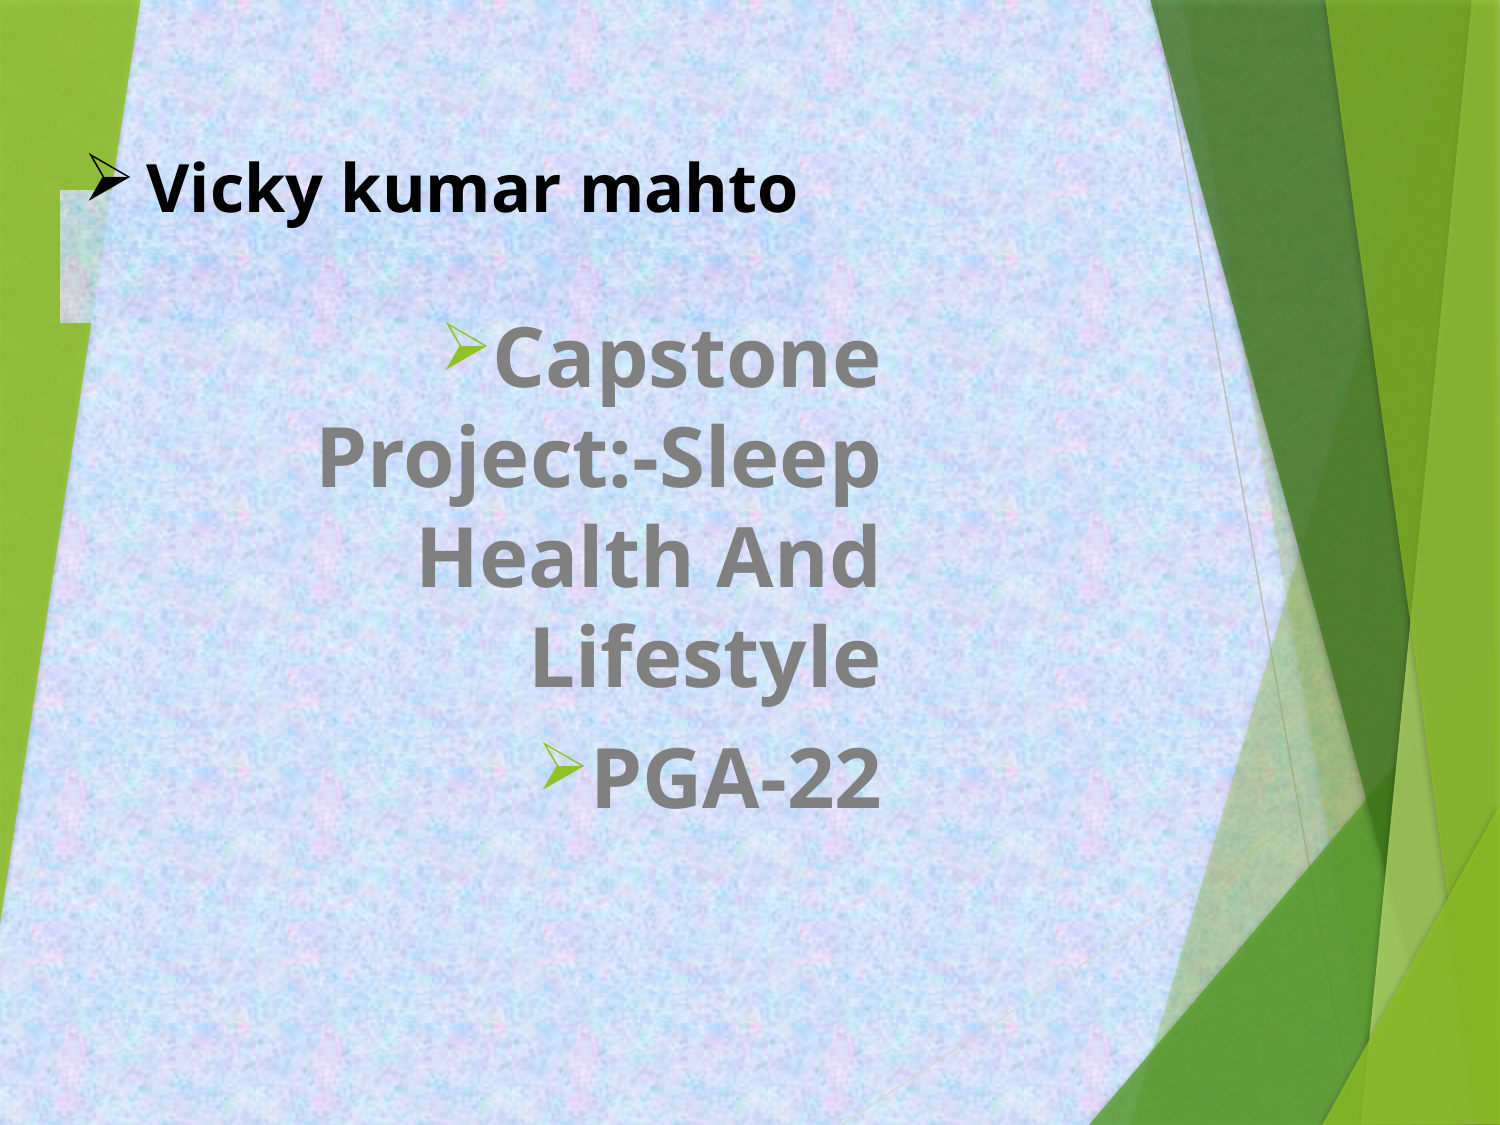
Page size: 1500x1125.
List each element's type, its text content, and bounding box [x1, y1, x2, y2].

subtitle Capstone Project:-Sleep Health And Lifestyle PGA-22 [60, 296, 898, 578]
title Vicky kumar mahto [60, 190, 815, 296]
